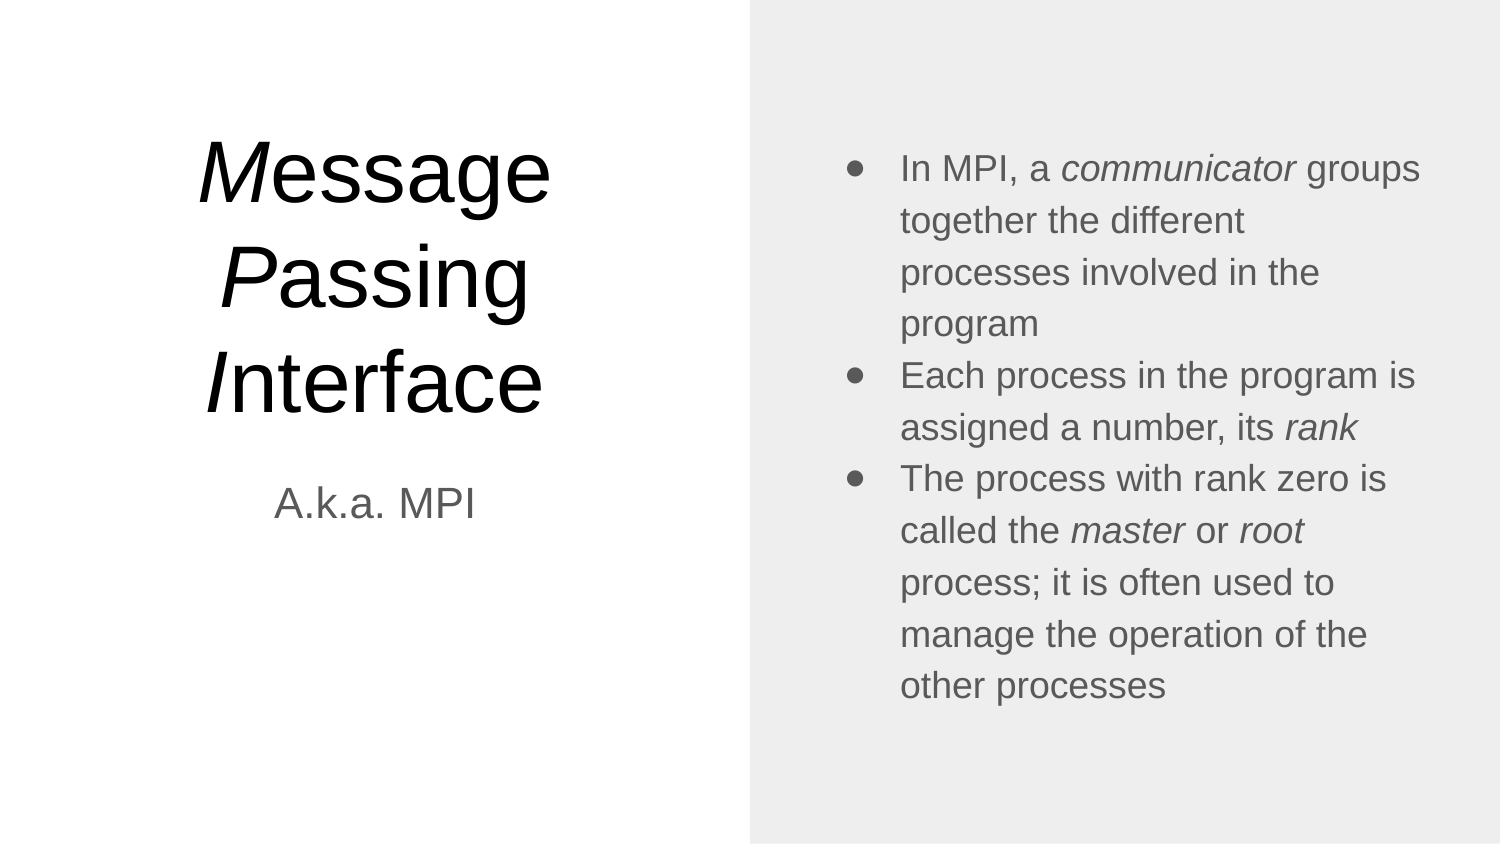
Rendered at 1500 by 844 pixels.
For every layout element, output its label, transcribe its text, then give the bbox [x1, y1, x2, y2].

list In MPI, a communicator groups together the different processes involved in the program Each process in the program is assigned a number, its rank The process with rank zero is called the master or root process; it is often used to manage the operation of the other processes [810, 118, 1440, 725]
subtitle A.k.a. MPI [43, 459, 708, 663]
title Message Passing Interface [43, 202, 708, 446]
